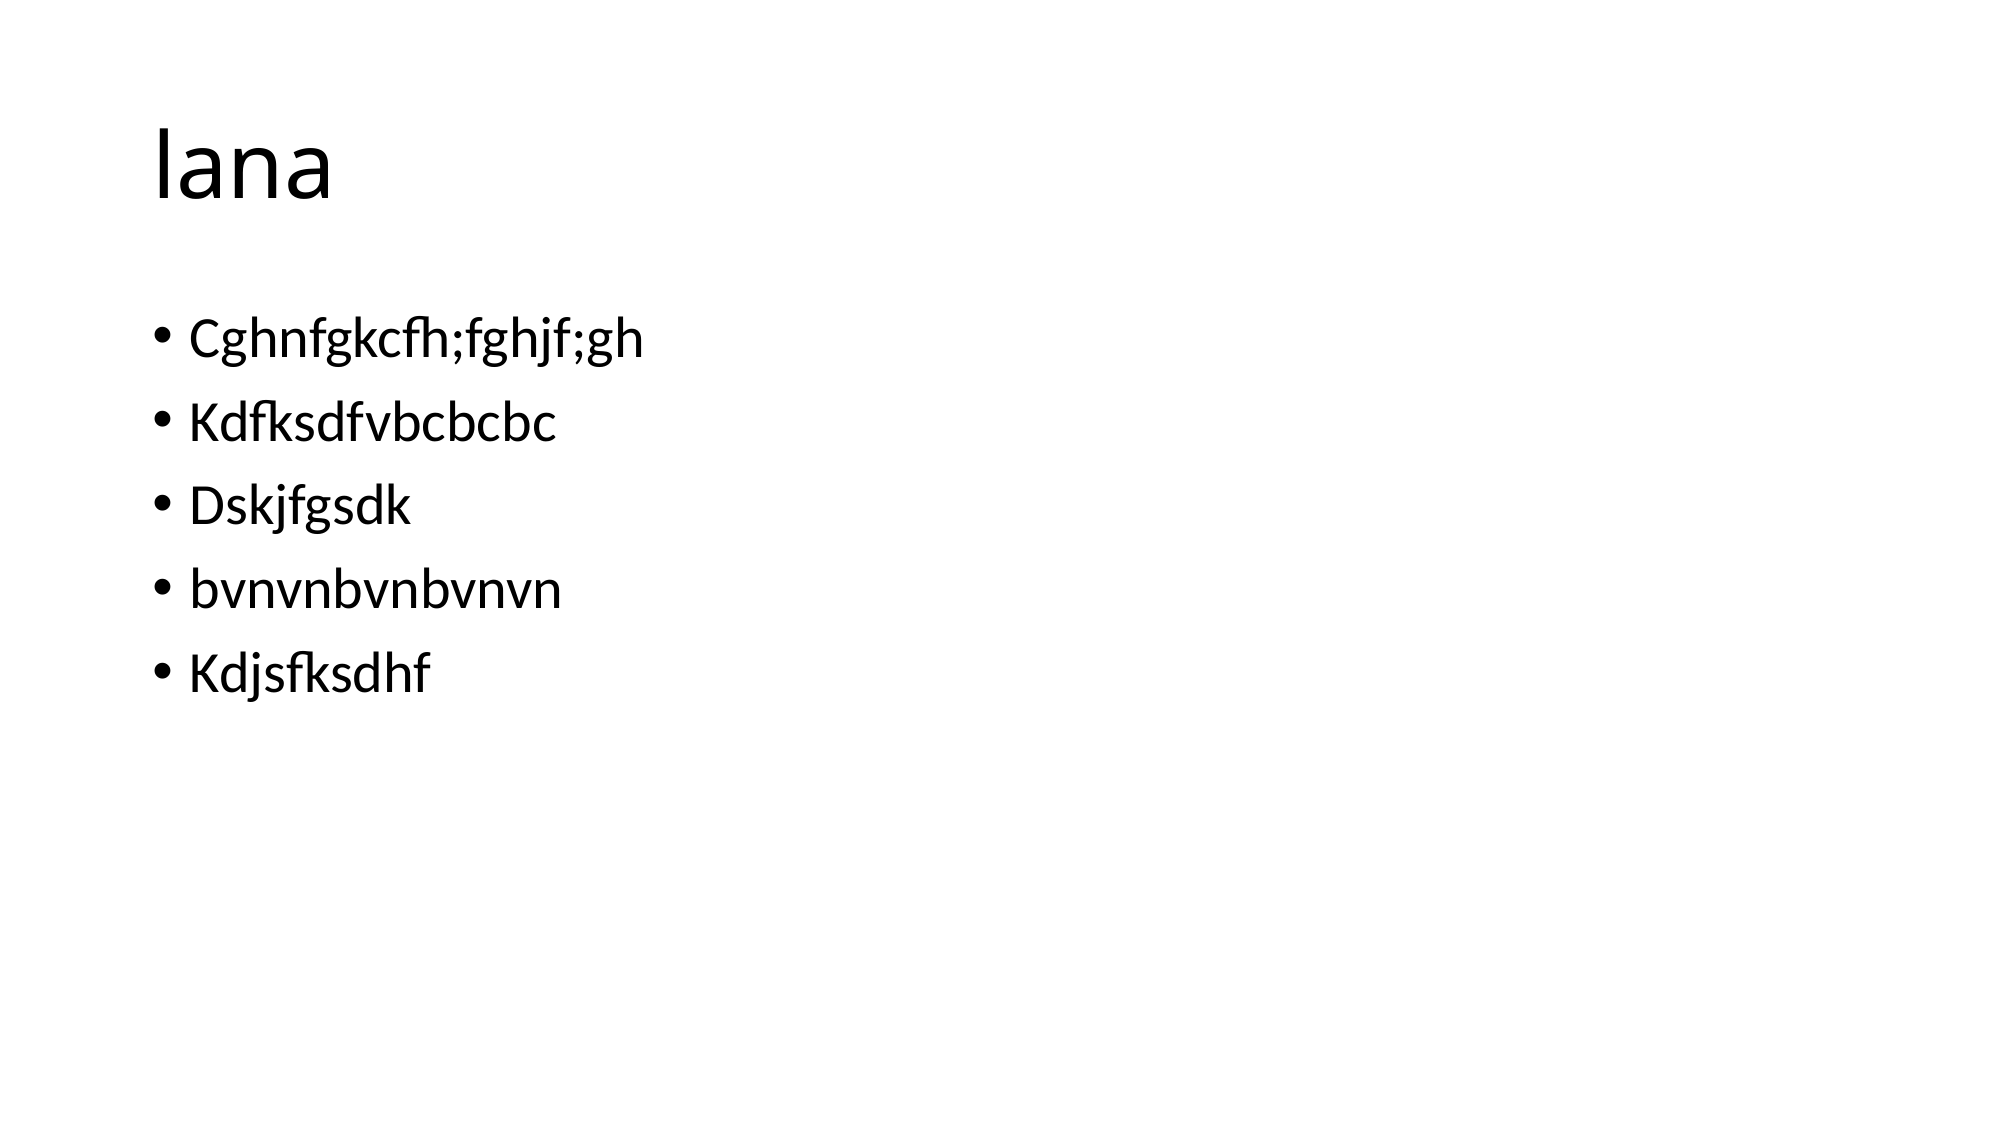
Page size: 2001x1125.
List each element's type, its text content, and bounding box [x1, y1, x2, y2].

title lana [137, 59, 1863, 278]
list Cghnfgkcfh;fghjf;gh Kdfksdfvbcbcbc Dskjfgsdk bvnvnbvnbvnvn Kdjsfksdhf [137, 299, 1863, 1014]
